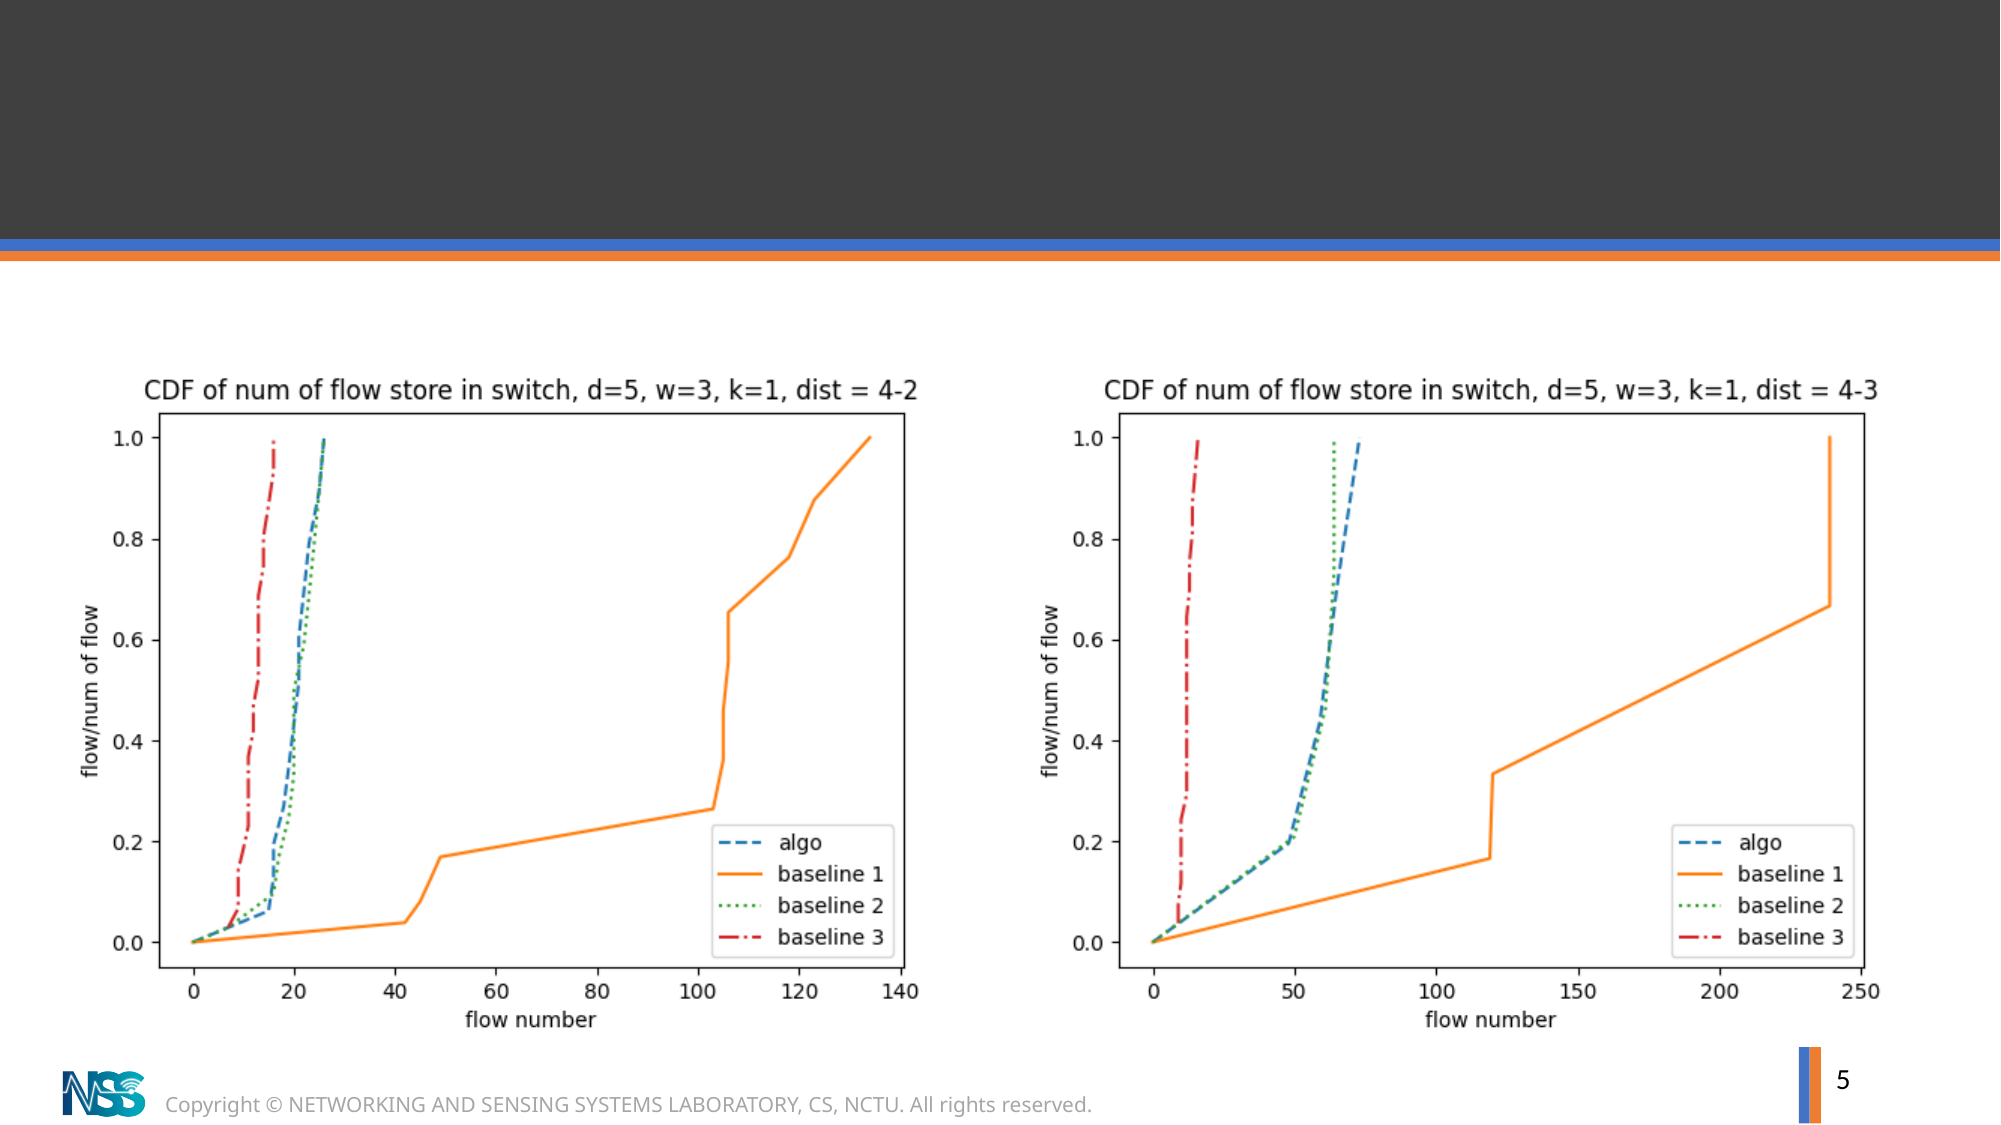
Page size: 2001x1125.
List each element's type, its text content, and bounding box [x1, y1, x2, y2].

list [39, 326, 999, 1047]
slide_number 5 [1821, 1047, 1945, 1107]
picture [999, 326, 1960, 1047]
picture [55, 1067, 151, 1125]
